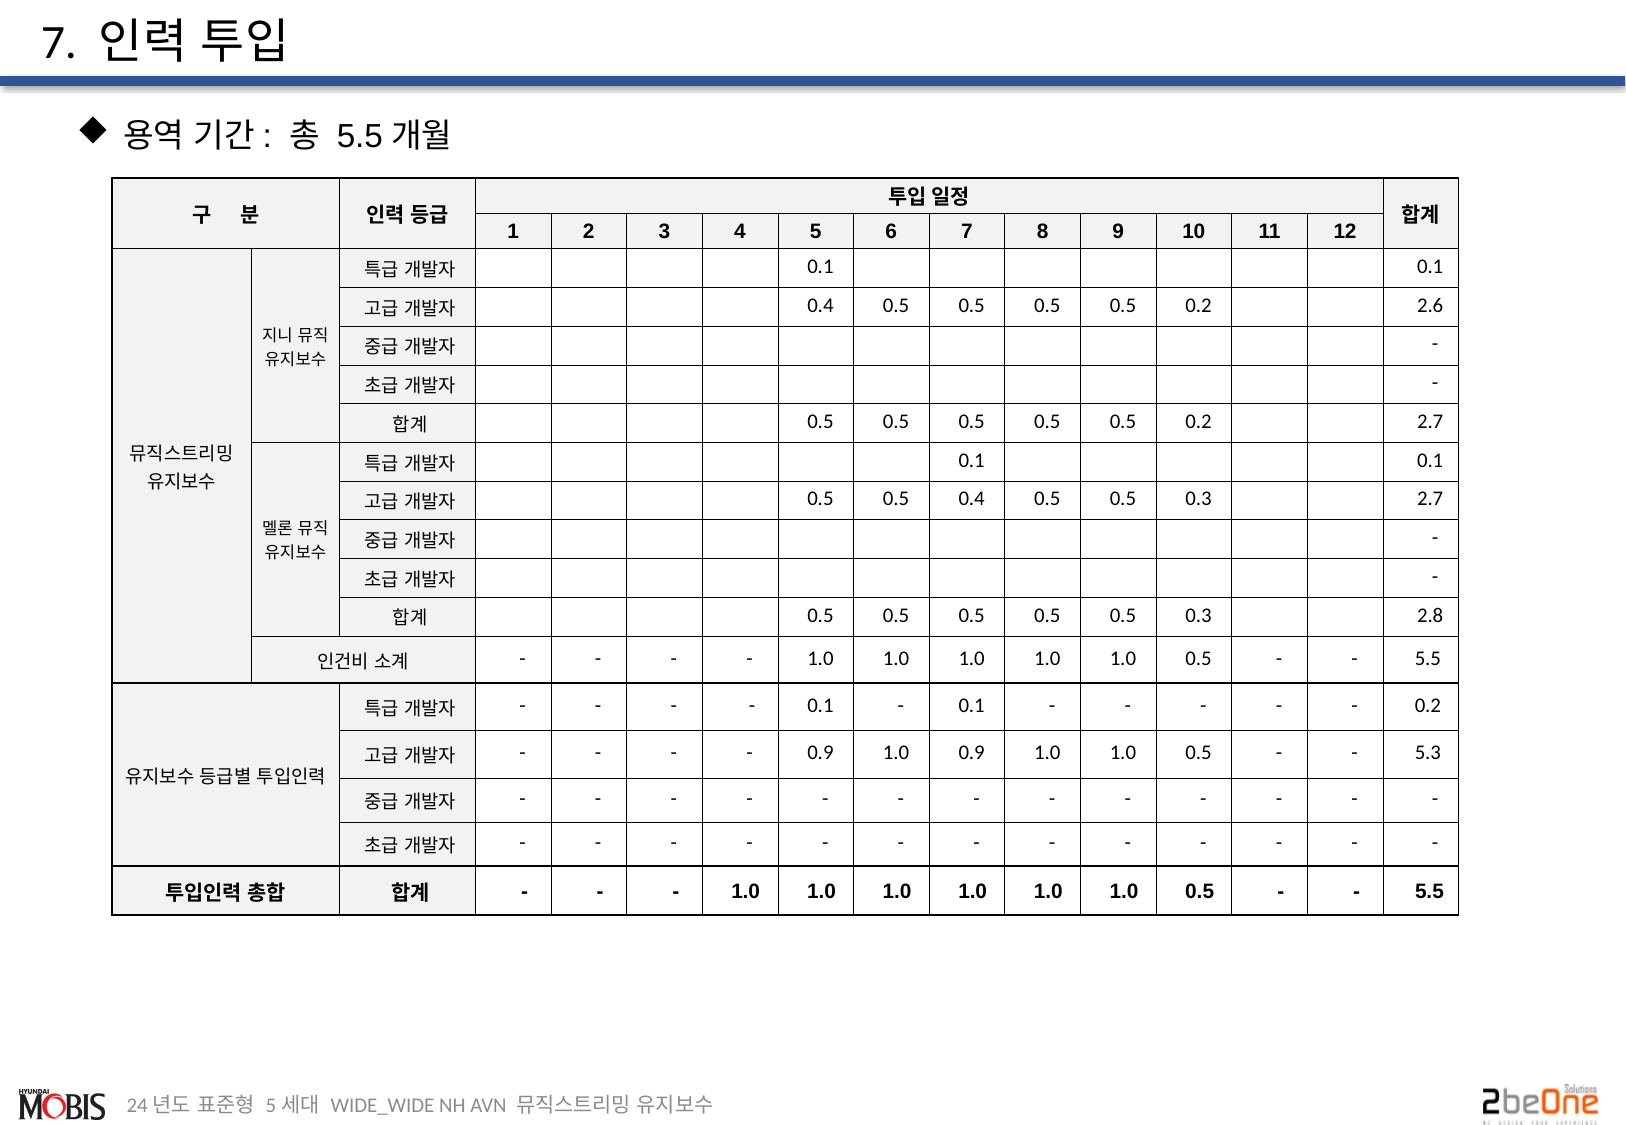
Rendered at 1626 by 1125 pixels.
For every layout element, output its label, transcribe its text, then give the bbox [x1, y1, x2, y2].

table_cell - [854, 779, 929, 822]
table_cell 11 [1232, 214, 1307, 248]
table_cell 0.5 [779, 404, 853, 442]
table_cell 고급 개발자 [340, 731, 475, 778]
table_cell - [552, 823, 626, 865]
table_cell [627, 482, 702, 519]
table_cell [1232, 482, 1307, 519]
table_cell [552, 288, 626, 326]
table_cell [552, 482, 626, 519]
table_cell 0.1 [779, 684, 853, 730]
table_cell [703, 288, 778, 326]
table_header 투입 일정 [476, 179, 1383, 213]
table_cell 0.5 [1005, 598, 1080, 636]
table_cell 초급 개발자 [340, 559, 475, 597]
table_cell 지니 뮤직 유지보수 [252, 249, 339, 442]
table_cell 뮤직스트리밍 유지보수 [113, 249, 251, 682]
table_cell - [552, 637, 626, 682]
table_cell [1308, 482, 1383, 519]
table_cell [930, 559, 1004, 597]
table_cell - [1308, 637, 1383, 682]
table_cell 7 [930, 214, 1004, 248]
table_cell 1.0 [854, 867, 929, 914]
table_cell [779, 443, 853, 481]
table_header 구 분 [113, 179, 339, 248]
table_cell 4 [703, 214, 778, 248]
table_cell [930, 327, 1004, 365]
table_cell 중급 개발자 [340, 327, 475, 365]
table_cell 1.0 [1005, 867, 1080, 914]
table_cell 2.7 [1384, 404, 1458, 442]
table_cell - [627, 731, 702, 778]
table_cell 1.0 [1081, 867, 1156, 914]
table_cell 0.5 [930, 404, 1004, 442]
table_cell [1308, 598, 1383, 636]
table_cell - [1157, 684, 1231, 730]
table_cell [552, 249, 626, 287]
table_cell - [1308, 867, 1383, 914]
table_cell [930, 520, 1004, 558]
table_cell 0.2 [1157, 288, 1231, 326]
table_cell 중급 개발자 [340, 779, 475, 822]
table_cell - [1308, 731, 1383, 778]
table_cell - [1384, 823, 1458, 865]
table_cell 5.3 [1384, 731, 1458, 778]
footer 24년도 표준형 5세대 WIDE_WIDE NH AVN 뮤직스트리밍 유지보수 [111, 1084, 803, 1124]
table_cell - [627, 684, 702, 730]
table_cell 2.8 [1384, 598, 1458, 636]
table_cell 0.1 [930, 443, 1004, 481]
table_cell - [1081, 823, 1156, 865]
table_cell - [1308, 684, 1383, 730]
table_cell [1232, 443, 1307, 481]
table_cell - [1384, 366, 1458, 403]
table_cell [854, 443, 929, 481]
table_cell [476, 443, 551, 481]
text_box 용역 기간: 총 5.5개월 [61, 106, 467, 162]
table_cell 1.0 [930, 867, 1004, 914]
table_cell 1.0 [1005, 637, 1080, 682]
table_cell - [627, 779, 702, 822]
table_cell - [930, 823, 1004, 865]
table_cell 3 [627, 214, 702, 248]
table_cell [627, 443, 702, 481]
table_cell 1.0 [779, 637, 853, 682]
table_cell [476, 559, 551, 597]
table_cell [1005, 443, 1080, 481]
table_cell - [1308, 779, 1383, 822]
table_cell 0.5 [1081, 404, 1156, 442]
table_cell 중급 개발자 [340, 520, 475, 558]
table_cell [476, 598, 551, 636]
table_cell - [552, 867, 626, 914]
table_cell - [476, 823, 551, 865]
table_cell 0.5 [1157, 731, 1231, 778]
table_cell [627, 249, 702, 287]
table_cell 0.2 [1384, 684, 1458, 730]
table_cell 고급 개발자 [340, 482, 475, 519]
table_cell [779, 327, 853, 365]
table_cell 0.2 [1157, 404, 1231, 442]
table_cell [930, 366, 1004, 403]
table_cell 0.5 [854, 598, 929, 636]
table_cell 0.1 [1384, 249, 1458, 287]
table_cell [627, 404, 702, 442]
table_cell 0.1 [779, 249, 853, 287]
table_cell - [476, 867, 551, 914]
table_cell [476, 366, 551, 403]
table_cell 0.5 [1081, 482, 1156, 519]
table_cell - [1157, 779, 1231, 822]
table_cell [552, 520, 626, 558]
table_cell [627, 520, 702, 558]
table_cell 합계 [340, 404, 475, 442]
table_cell - [930, 779, 1004, 822]
table_cell 0.5 [1005, 288, 1080, 326]
table_cell 1.0 [1081, 637, 1156, 682]
table_cell - [703, 637, 778, 682]
table_cell [1157, 443, 1231, 481]
table_cell [552, 559, 626, 597]
table_cell [703, 482, 778, 519]
table_cell [627, 559, 702, 597]
table_cell [476, 327, 551, 365]
table_cell 2.6 [1384, 288, 1458, 326]
table_cell 1.0 [1081, 731, 1156, 778]
table_cell - [1384, 779, 1458, 822]
table_cell [703, 559, 778, 597]
table_cell [854, 366, 929, 403]
table_cell - [1232, 779, 1307, 822]
table_cell - [703, 779, 778, 822]
table_cell 0.4 [930, 482, 1004, 519]
table_cell [1157, 366, 1231, 403]
table_cell 2.7 [1384, 482, 1458, 519]
table_cell - [476, 779, 551, 822]
title 7. 인력 투입 [25, 9, 1428, 77]
table_cell 1.0 [854, 731, 929, 778]
table_cell [1308, 249, 1383, 287]
table_cell 12 [1308, 214, 1383, 248]
table_cell - [476, 731, 551, 778]
table_cell [552, 366, 626, 403]
table_cell [1308, 520, 1383, 558]
table_cell 5.5 [1384, 867, 1458, 914]
table_cell - [1384, 520, 1458, 558]
table_cell [854, 520, 929, 558]
table_cell 0.3 [1157, 482, 1231, 519]
table_cell 0.5 [854, 404, 929, 442]
table_cell [1157, 327, 1231, 365]
table_cell [1157, 559, 1231, 597]
table_header 합계 [1384, 179, 1458, 248]
table_cell [627, 327, 702, 365]
table_cell - [1232, 823, 1307, 865]
table_cell 0.5 [1157, 637, 1231, 682]
table_cell 0.5 [1157, 867, 1231, 914]
table_cell [627, 288, 702, 326]
table_cell [1005, 559, 1080, 597]
table_cell 5 [779, 214, 853, 248]
table_cell 특급 개발자 [340, 443, 475, 481]
table_cell [1232, 404, 1307, 442]
table_cell [703, 404, 778, 442]
table_cell 0.5 [1005, 482, 1080, 519]
table_cell 0.5 [930, 288, 1004, 326]
table_cell - [1157, 823, 1231, 865]
table_cell [1081, 327, 1156, 365]
table_cell 0.1 [930, 684, 1004, 730]
table_cell 6 [854, 214, 929, 248]
table_cell 0.5 [1081, 598, 1156, 636]
table_cell 5.5 [1384, 637, 1458, 682]
table_cell - [854, 684, 929, 730]
table_cell 1.0 [930, 637, 1004, 682]
table_cell 1.0 [854, 637, 929, 682]
table_cell 9 [1081, 214, 1156, 248]
table_cell [552, 404, 626, 442]
table_cell [627, 366, 702, 403]
table_cell - [703, 684, 778, 730]
picture [18, 1089, 105, 1120]
table_cell [552, 327, 626, 365]
table_cell [1232, 327, 1307, 365]
table_cell - [552, 731, 626, 778]
table_cell [930, 249, 1004, 287]
table_cell 인건비 소계 [252, 637, 475, 682]
table_cell 0.9 [779, 731, 853, 778]
table_cell - [854, 823, 929, 865]
table_cell [1157, 249, 1231, 287]
table_cell - [703, 731, 778, 778]
table_cell - [552, 684, 626, 730]
table_cell [703, 598, 778, 636]
table_cell - [1005, 684, 1080, 730]
table_cell - [1005, 823, 1080, 865]
table_cell [1081, 520, 1156, 558]
table_cell [1308, 443, 1383, 481]
table_cell [854, 327, 929, 365]
table_cell [703, 327, 778, 365]
table_cell [1081, 443, 1156, 481]
table_cell [1005, 327, 1080, 365]
table_cell - [779, 779, 853, 822]
table_cell [1232, 366, 1307, 403]
table_cell [1005, 249, 1080, 287]
table_cell 고급 개발자 [340, 288, 475, 326]
table_cell [1005, 520, 1080, 558]
table_cell - [1384, 559, 1458, 597]
table_cell [1081, 559, 1156, 597]
table_cell [779, 366, 853, 403]
table_cell [854, 249, 929, 287]
table_cell [1232, 288, 1307, 326]
table_cell [1005, 366, 1080, 403]
table_cell - [1232, 731, 1307, 778]
table_cell [476, 520, 551, 558]
table_cell [476, 404, 551, 442]
table_cell 1.0 [1005, 731, 1080, 778]
table_cell [1232, 520, 1307, 558]
table_cell 1 [476, 214, 551, 248]
table_cell [1308, 327, 1383, 365]
table_cell [779, 559, 853, 597]
table_cell [1308, 404, 1383, 442]
table_cell 0.3 [1157, 598, 1231, 636]
table_cell 2 [552, 214, 626, 248]
table_cell 0.5 [854, 288, 929, 326]
table_cell [476, 288, 551, 326]
table_cell 초급 개발자 [340, 823, 475, 865]
table_cell - [627, 823, 702, 865]
table_cell 1.0 [779, 867, 853, 914]
table_cell [703, 443, 778, 481]
table_cell [552, 598, 626, 636]
table_cell 10 [1157, 214, 1231, 248]
table_cell - [627, 867, 702, 914]
table_cell 0.5 [854, 482, 929, 519]
table_cell [854, 559, 929, 597]
table_cell [779, 520, 853, 558]
table_cell 0.9 [930, 731, 1004, 778]
table_cell 유지보수 등급별 투입인력 [113, 684, 339, 865]
table_cell [1232, 559, 1307, 597]
table_cell - [1232, 637, 1307, 682]
table_cell [703, 249, 778, 287]
table_cell - [476, 684, 551, 730]
table_cell 투입인력 총합 [113, 867, 339, 914]
table_cell 특급 개발자 [340, 684, 475, 730]
table_cell - [1081, 779, 1156, 822]
table_cell [627, 598, 702, 636]
table_cell [1232, 249, 1307, 287]
table_cell 특급 개발자 [340, 249, 475, 287]
table_cell - [1308, 823, 1383, 865]
table_cell 0.5 [1005, 404, 1080, 442]
table_cell [476, 482, 551, 519]
table_cell [1308, 366, 1383, 403]
table_cell 0.1 [1384, 443, 1458, 481]
table_cell [1308, 559, 1383, 597]
table_cell - [476, 637, 551, 682]
table_cell - [1081, 684, 1156, 730]
table_cell 멜론 뮤직 유지보수 [252, 443, 339, 636]
table_cell [1081, 366, 1156, 403]
table_cell 0.5 [930, 598, 1004, 636]
table_cell 0.4 [779, 288, 853, 326]
table_cell 합계 [340, 598, 475, 636]
table_cell 0.5 [779, 598, 853, 636]
table_cell - [1232, 867, 1307, 914]
table_cell - [703, 823, 778, 865]
table_cell 합계 [340, 867, 475, 914]
table_cell [476, 249, 551, 287]
table_cell 1.0 [703, 867, 778, 914]
table_cell [552, 443, 626, 481]
table_cell 8 [1005, 214, 1080, 248]
table_cell [1232, 598, 1307, 636]
table_cell [1157, 520, 1231, 558]
table_cell - [1232, 684, 1307, 730]
table_cell - [627, 637, 702, 682]
table_cell [703, 366, 778, 403]
table_cell - [552, 779, 626, 822]
table_cell [1081, 249, 1156, 287]
picture [1483, 1084, 1598, 1125]
table_cell 0.5 [1081, 288, 1156, 326]
table_cell - [1005, 779, 1080, 822]
table_header 인력 등급 [340, 179, 475, 248]
table_cell 초급 개발자 [340, 366, 475, 403]
table_cell [1308, 288, 1383, 326]
table_cell - [1384, 327, 1458, 365]
table_cell - [779, 823, 853, 865]
table_cell 0.5 [779, 482, 853, 519]
table_cell [703, 520, 778, 558]
